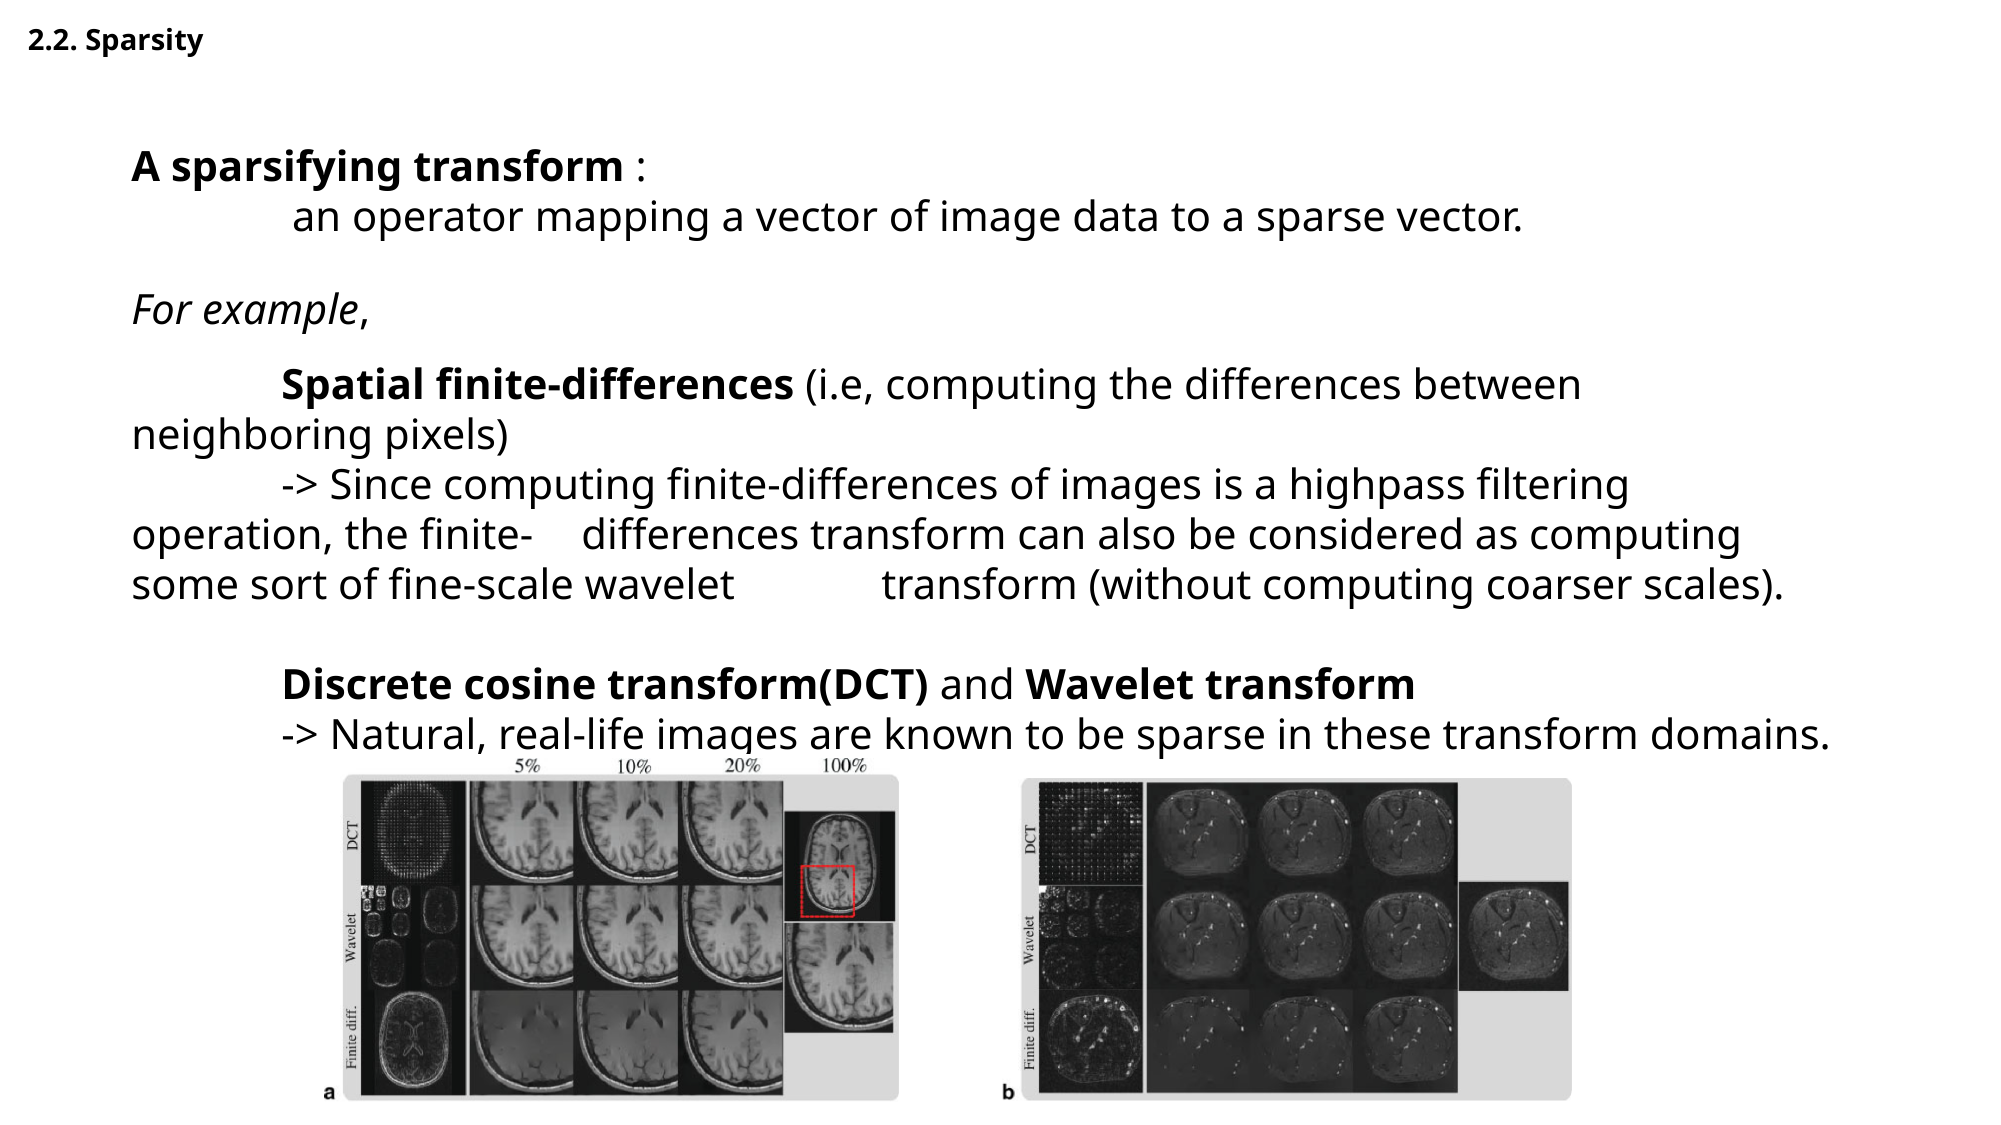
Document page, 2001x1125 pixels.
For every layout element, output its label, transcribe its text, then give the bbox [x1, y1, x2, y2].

picture [999, 778, 1572, 1102]
text_box A sparsifying transform : an operator mapping a vector of image data to a sparse vector. [116, 132, 1597, 248]
text_box 2.2. Sparsity [13, 13, 1494, 64]
picture [318, 754, 901, 1102]
text_box For example, Spatial finite-differences (i.e, computing the differences between neighboring pixels) -> Since computing finite-differences of images is a highpass filtering operation, the finite- differences transform can also be considered as computing some sort of fine-scale wavelet transform (without computing coarser scales). Discrete cosine transform(DCT) and Wavelet transform -> Natural, real-life images are known to be sparse in these transform domains. [116, 275, 1848, 815]
